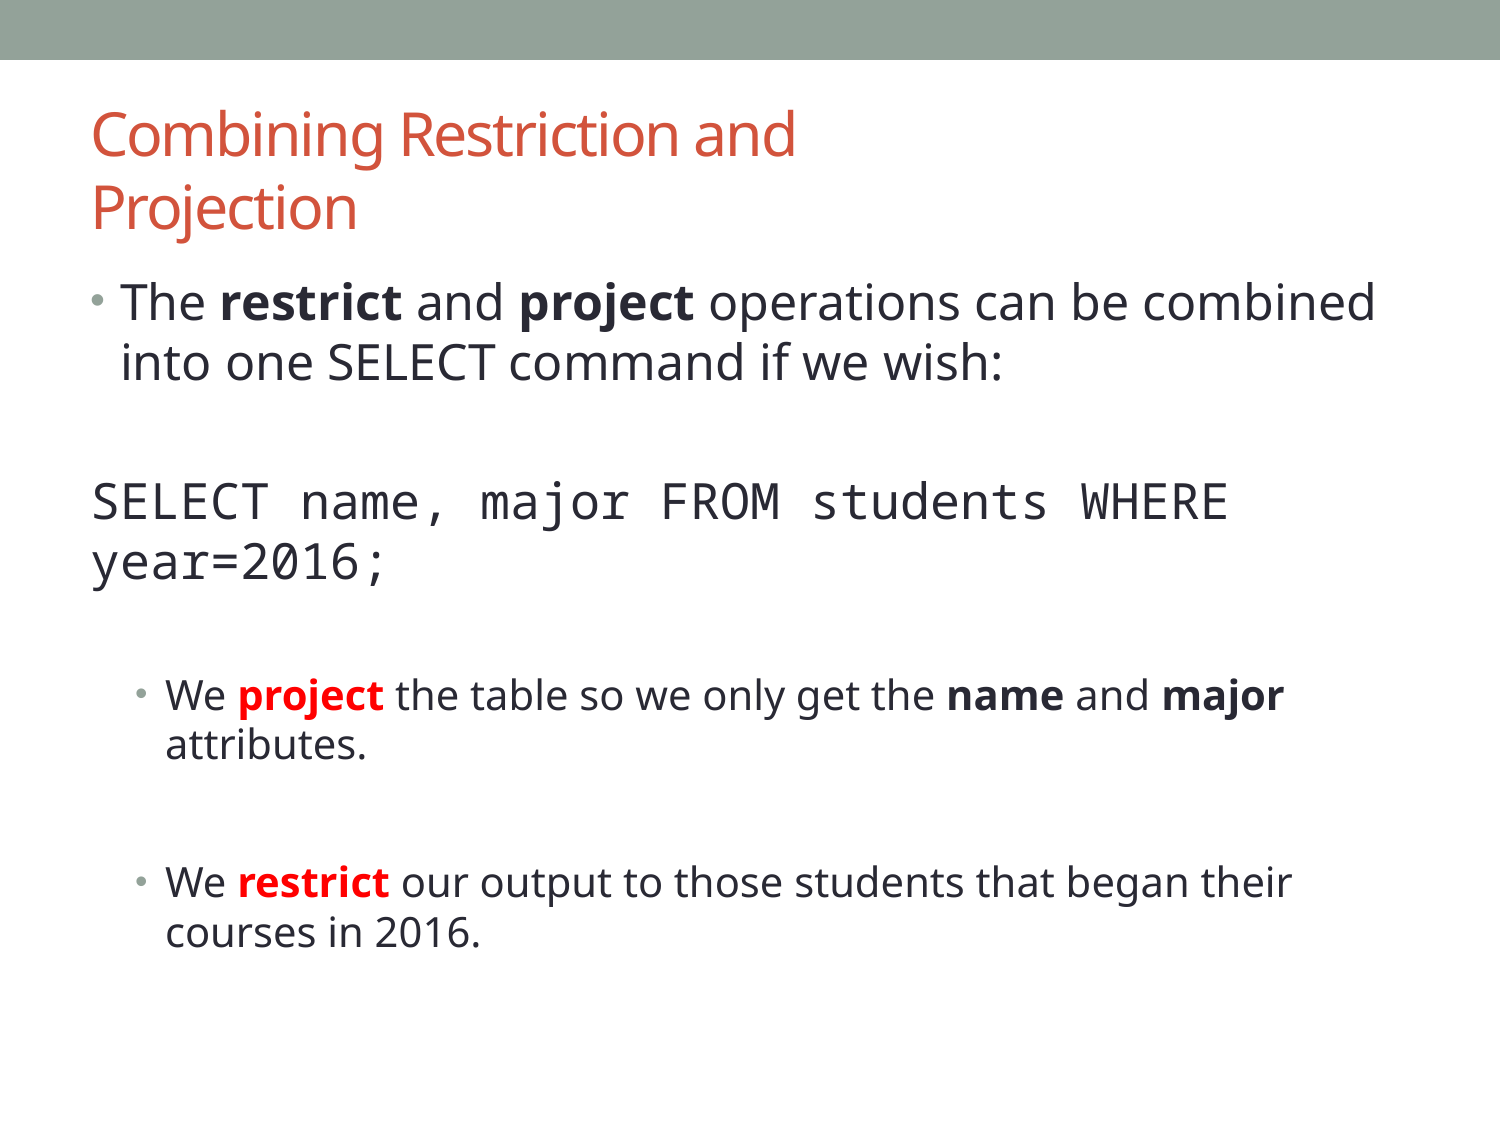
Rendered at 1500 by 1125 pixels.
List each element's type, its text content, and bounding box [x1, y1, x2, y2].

title Combining Restriction and Projection [75, 87, 1425, 250]
list The restrict and project operations can be combined into one SELECT command if we wish: SELECT name, major FROM students WHERE year=2016; We project the table so we only get the name and major attributes. We restrict our output to those students that began their courses in 2016. [75, 262, 1425, 1063]
